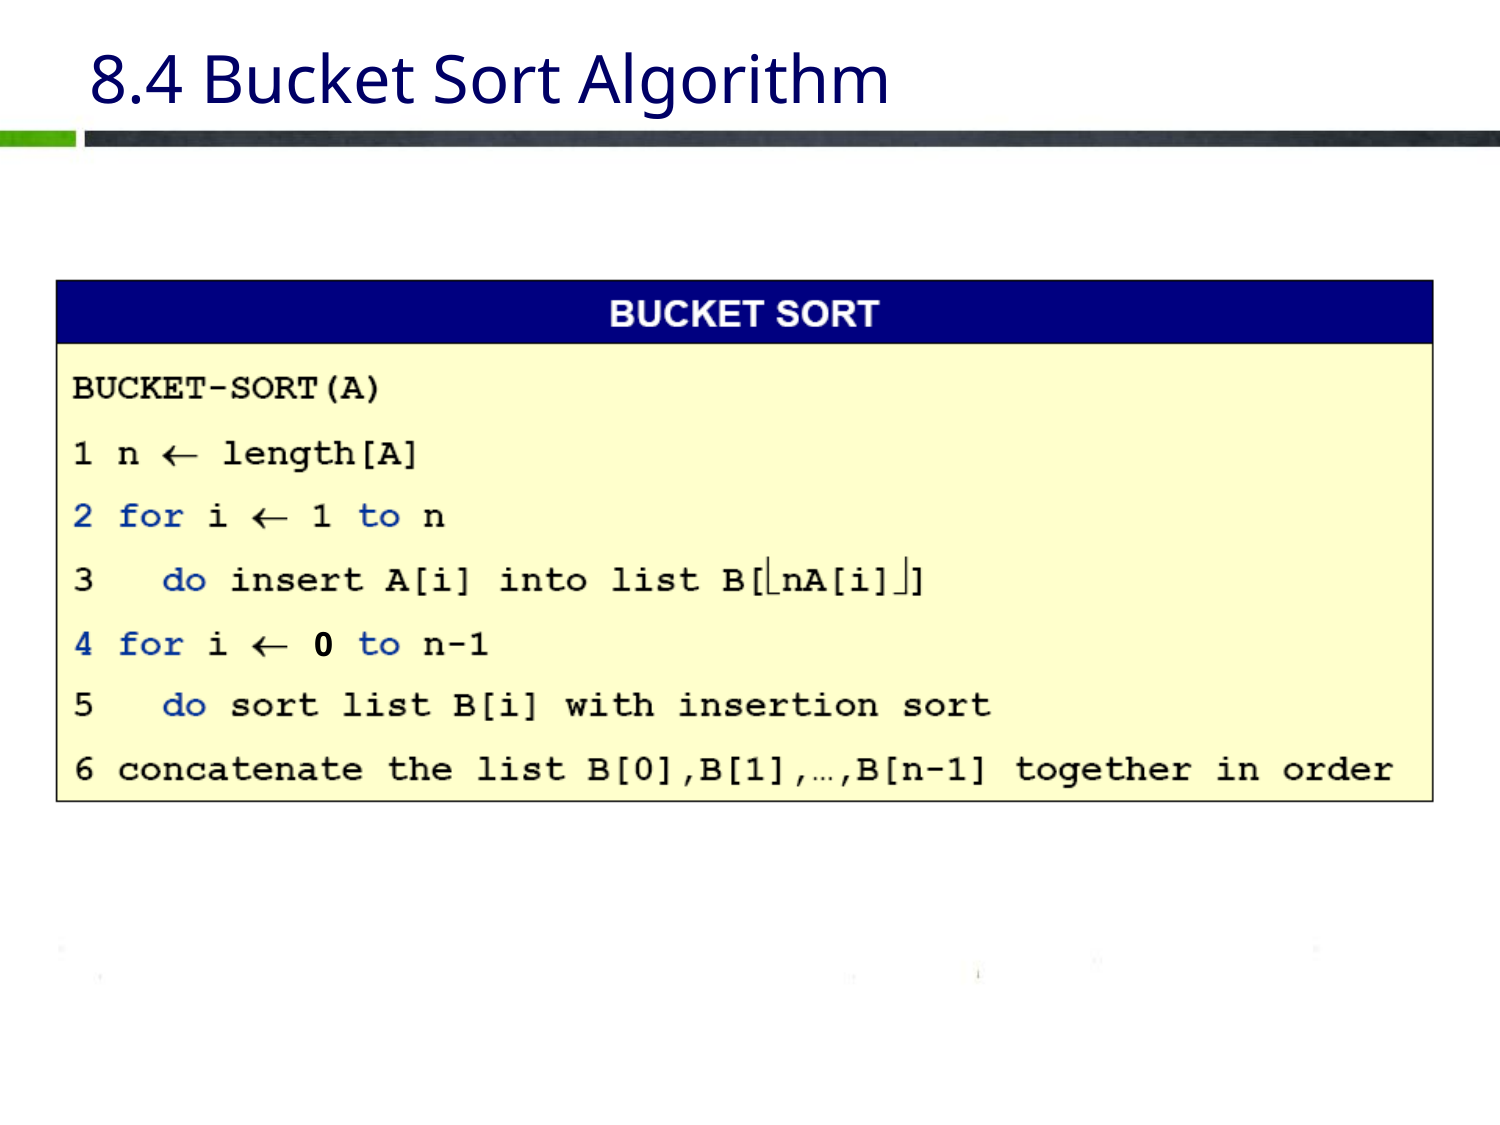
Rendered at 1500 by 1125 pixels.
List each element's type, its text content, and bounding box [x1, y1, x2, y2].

picture [0, 0, 1500, 1125]
text_box 8.4 Bucket Sort Algorithm [74, 29, 1263, 125]
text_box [52, 277, 1437, 808]
